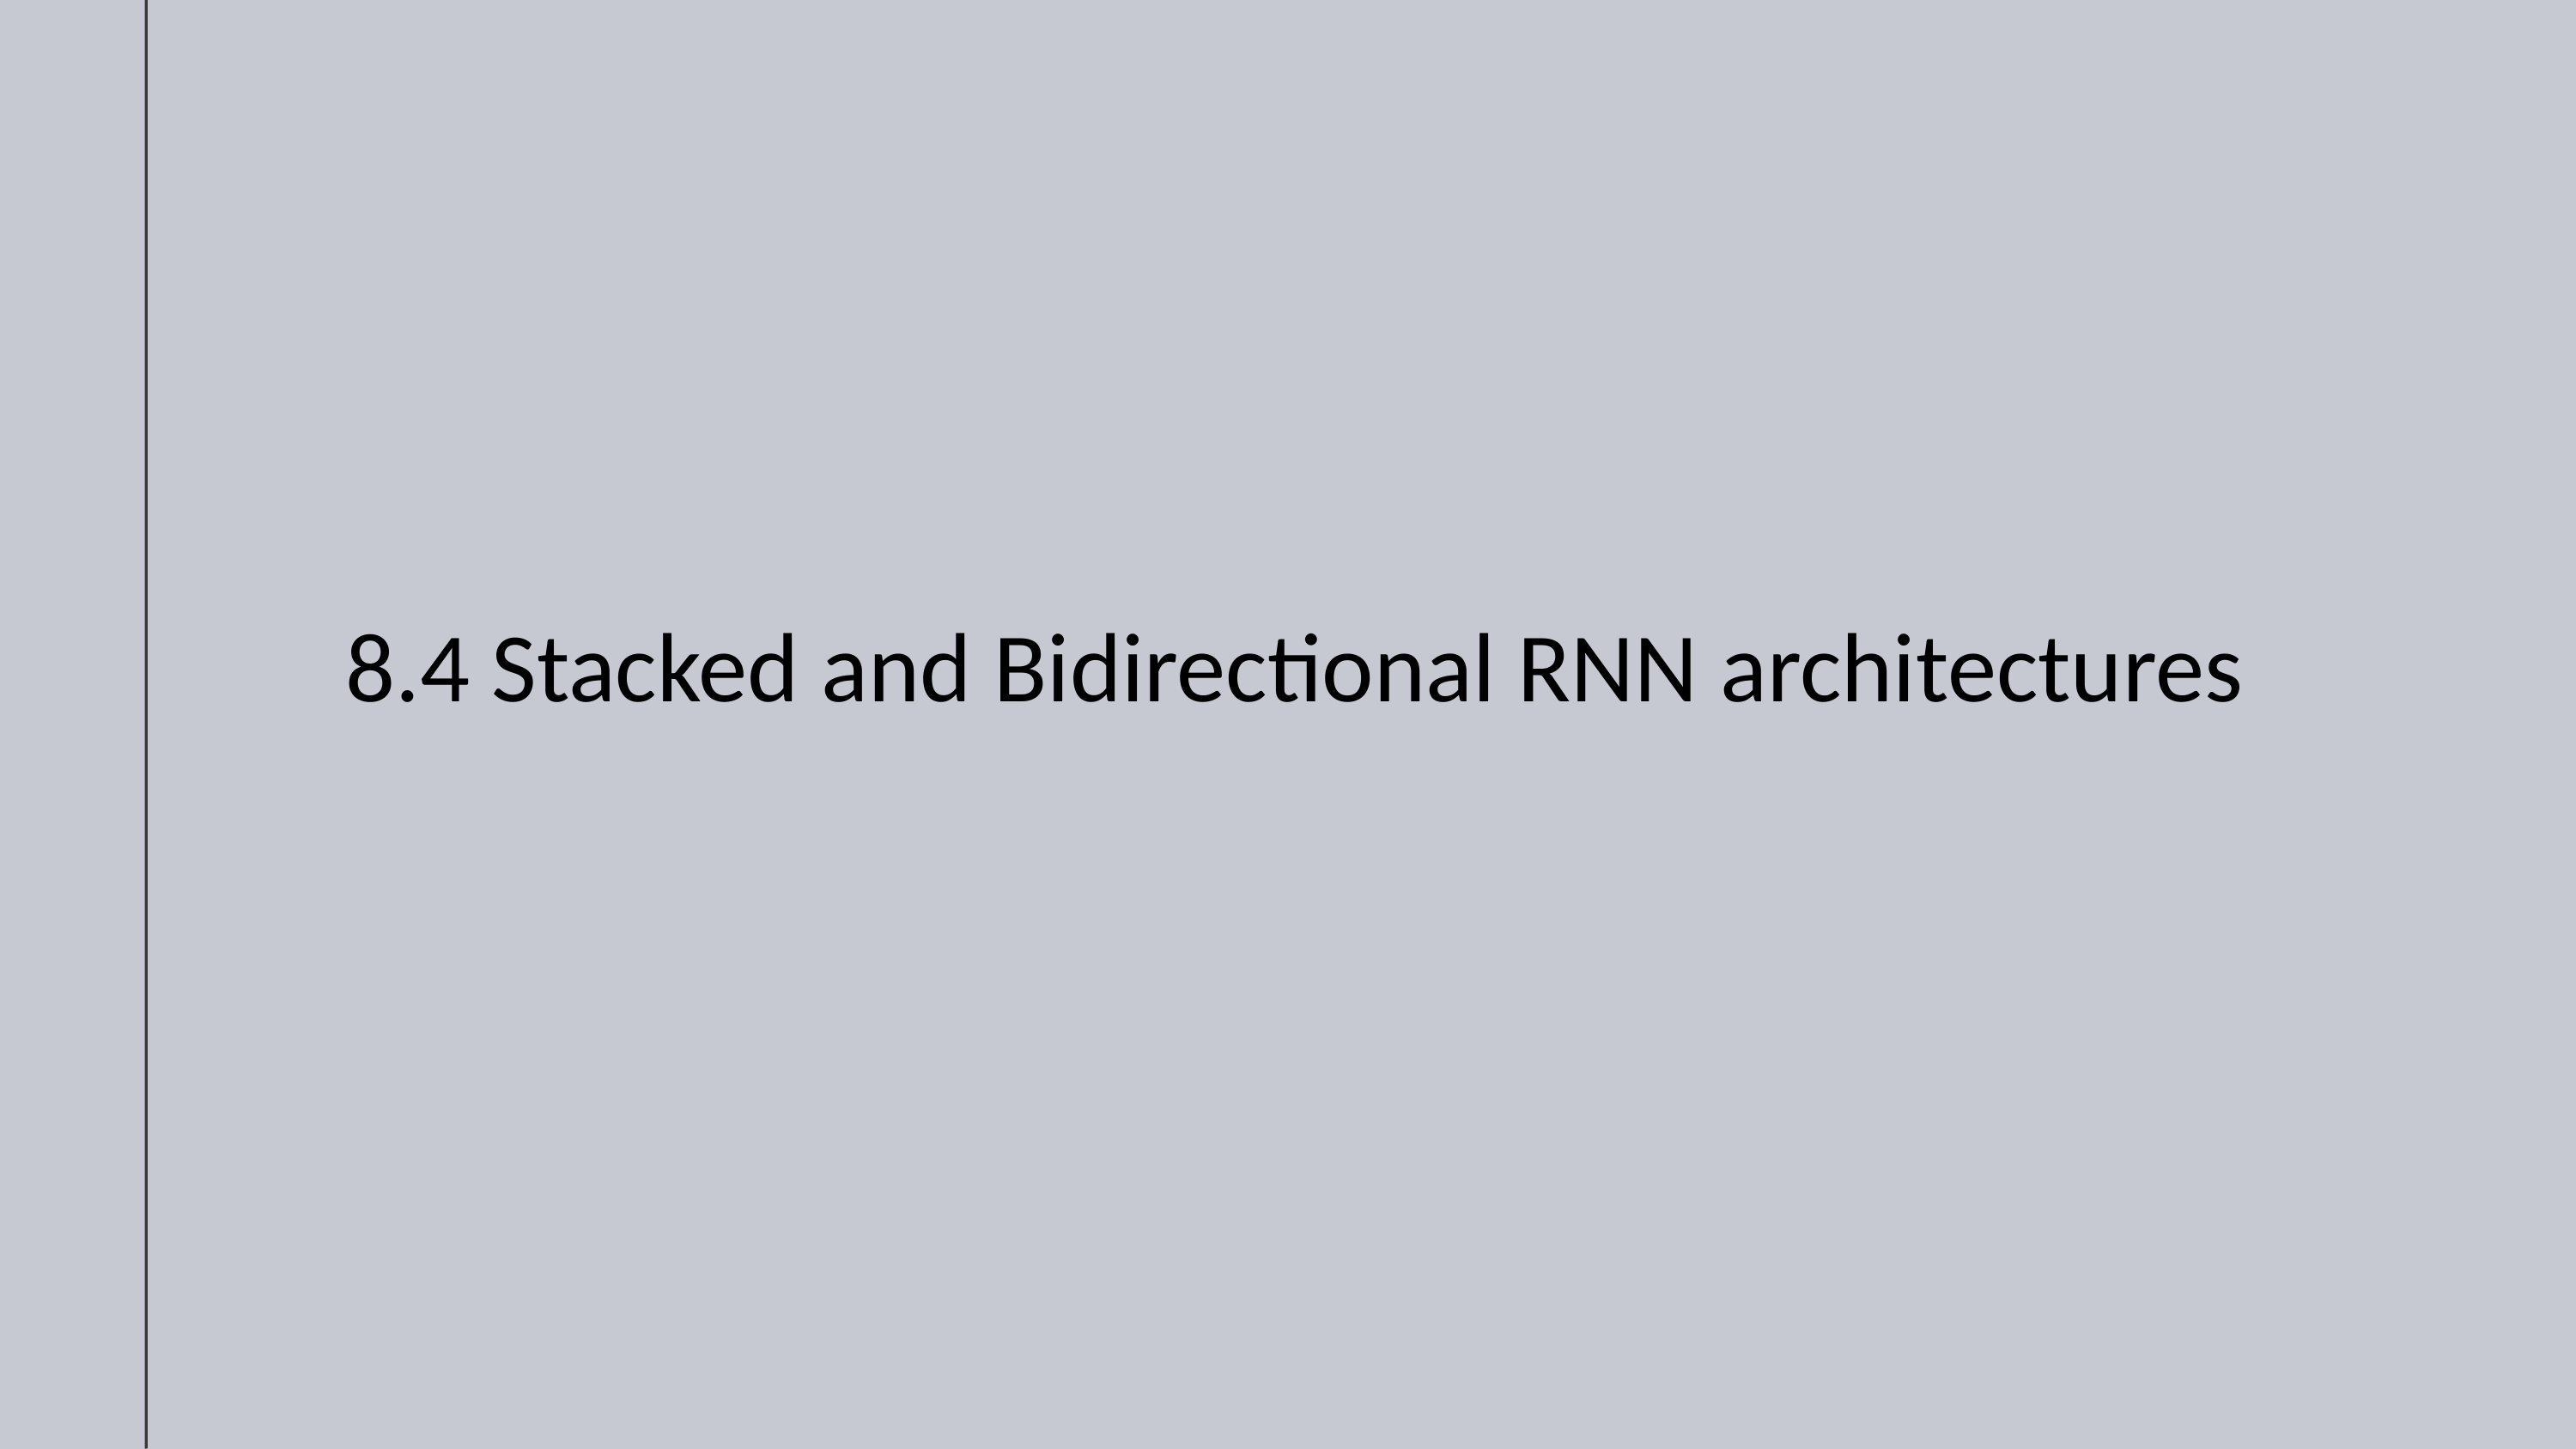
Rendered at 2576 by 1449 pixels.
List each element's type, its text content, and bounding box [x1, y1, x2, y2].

text_box 8.4 Stacked and Bidirectional RNN architectures [332, 597, 2275, 728]
